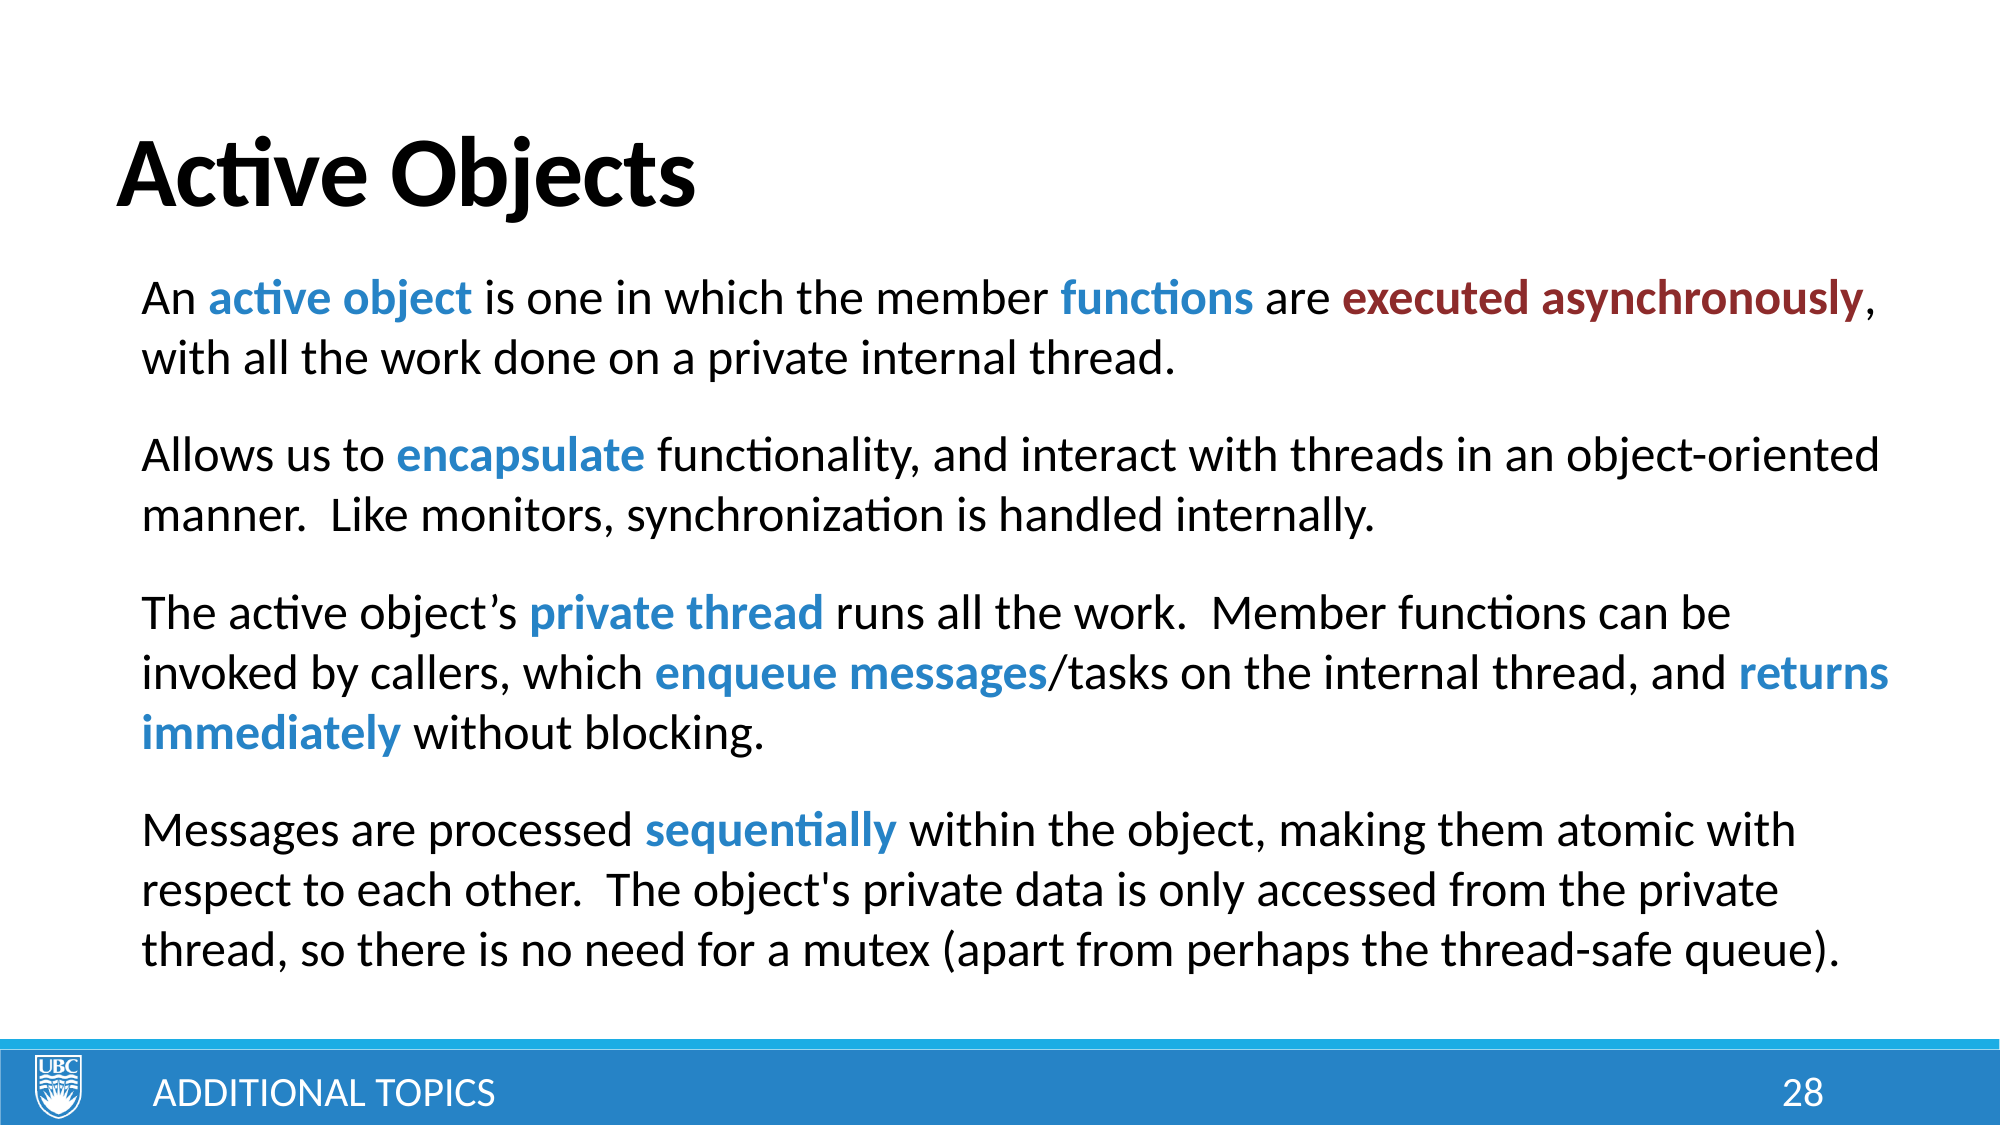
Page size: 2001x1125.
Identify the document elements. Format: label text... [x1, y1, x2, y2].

title Active Objects [101, 106, 1752, 235]
list An active object is one in which the member functions are executed asynchronously, with all the work done on a private internal thread. Allows us to encapsulate functionality, and interact with threads in an object-oriented manner. Like monitors, synchronization is handled internally. The active object’s private thread runs all the work. Member functions can be invoked by callers, which enqueue messages/tasks on the internal thread, and returns immediately without blocking. Messages are processed sequentially within the object, making them atomic with respect to each other. The object's private data is only accessed from the private thread, so there is no need for a mutex (apart from perhaps the thread-safe queue). [141, 256, 1891, 1125]
footer Additional Topics [137, 1059, 1396, 1120]
slide_number 28 [1624, 1059, 1840, 1120]
picture [35, 1055, 82, 1119]
